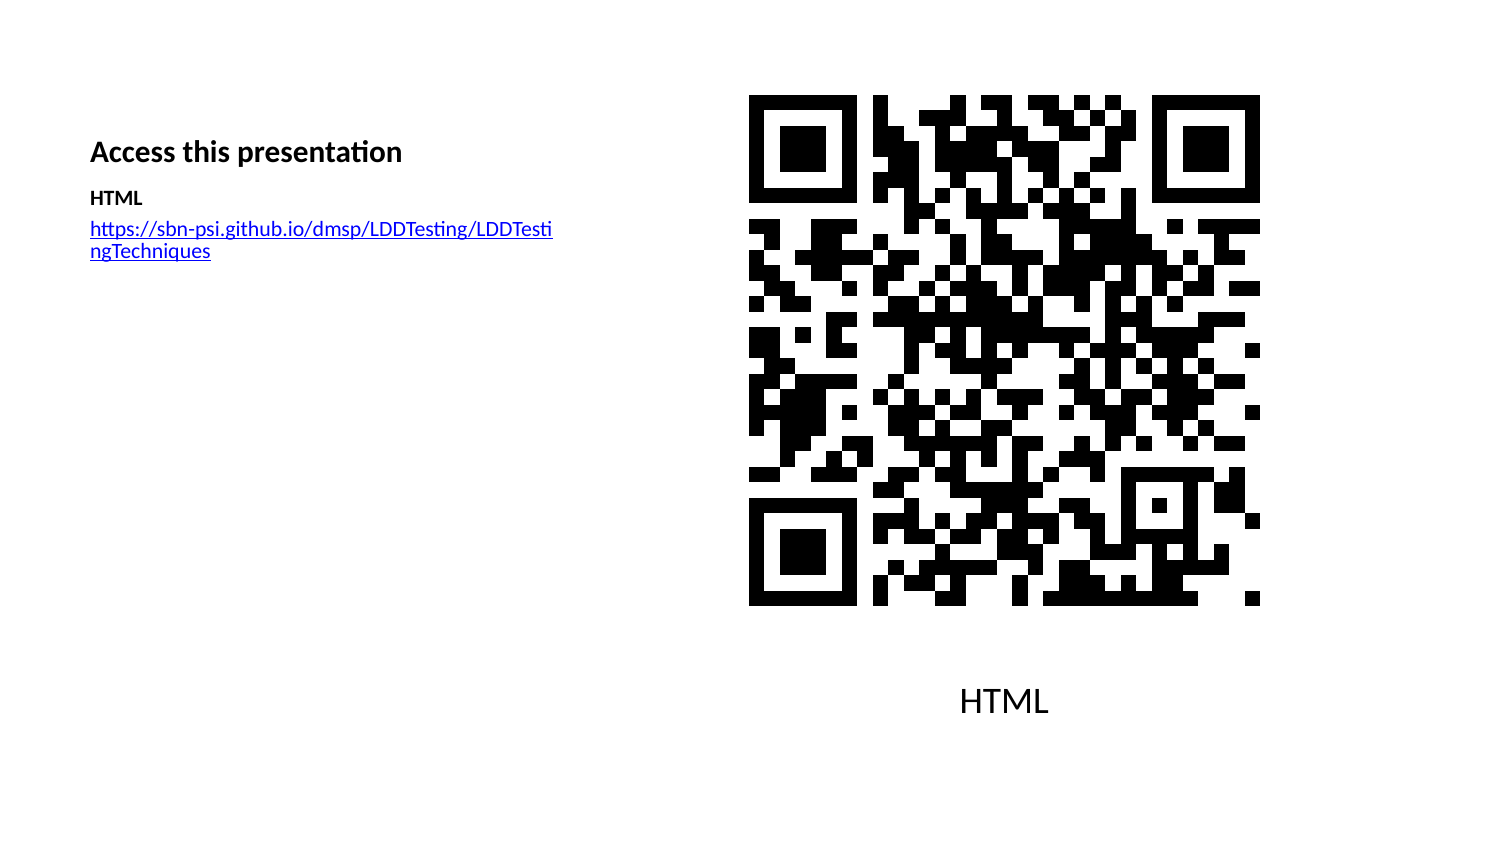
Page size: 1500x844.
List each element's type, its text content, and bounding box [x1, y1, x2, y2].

picture [687, 32, 1324, 669]
list HTML https://sbn-psi.github.io/dmsp/LDDTesting/LDDTestingTechniques [75, 176, 569, 754]
text_box HTML [585, 668, 1423, 753]
title Access this presentation [75, 33, 569, 176]
